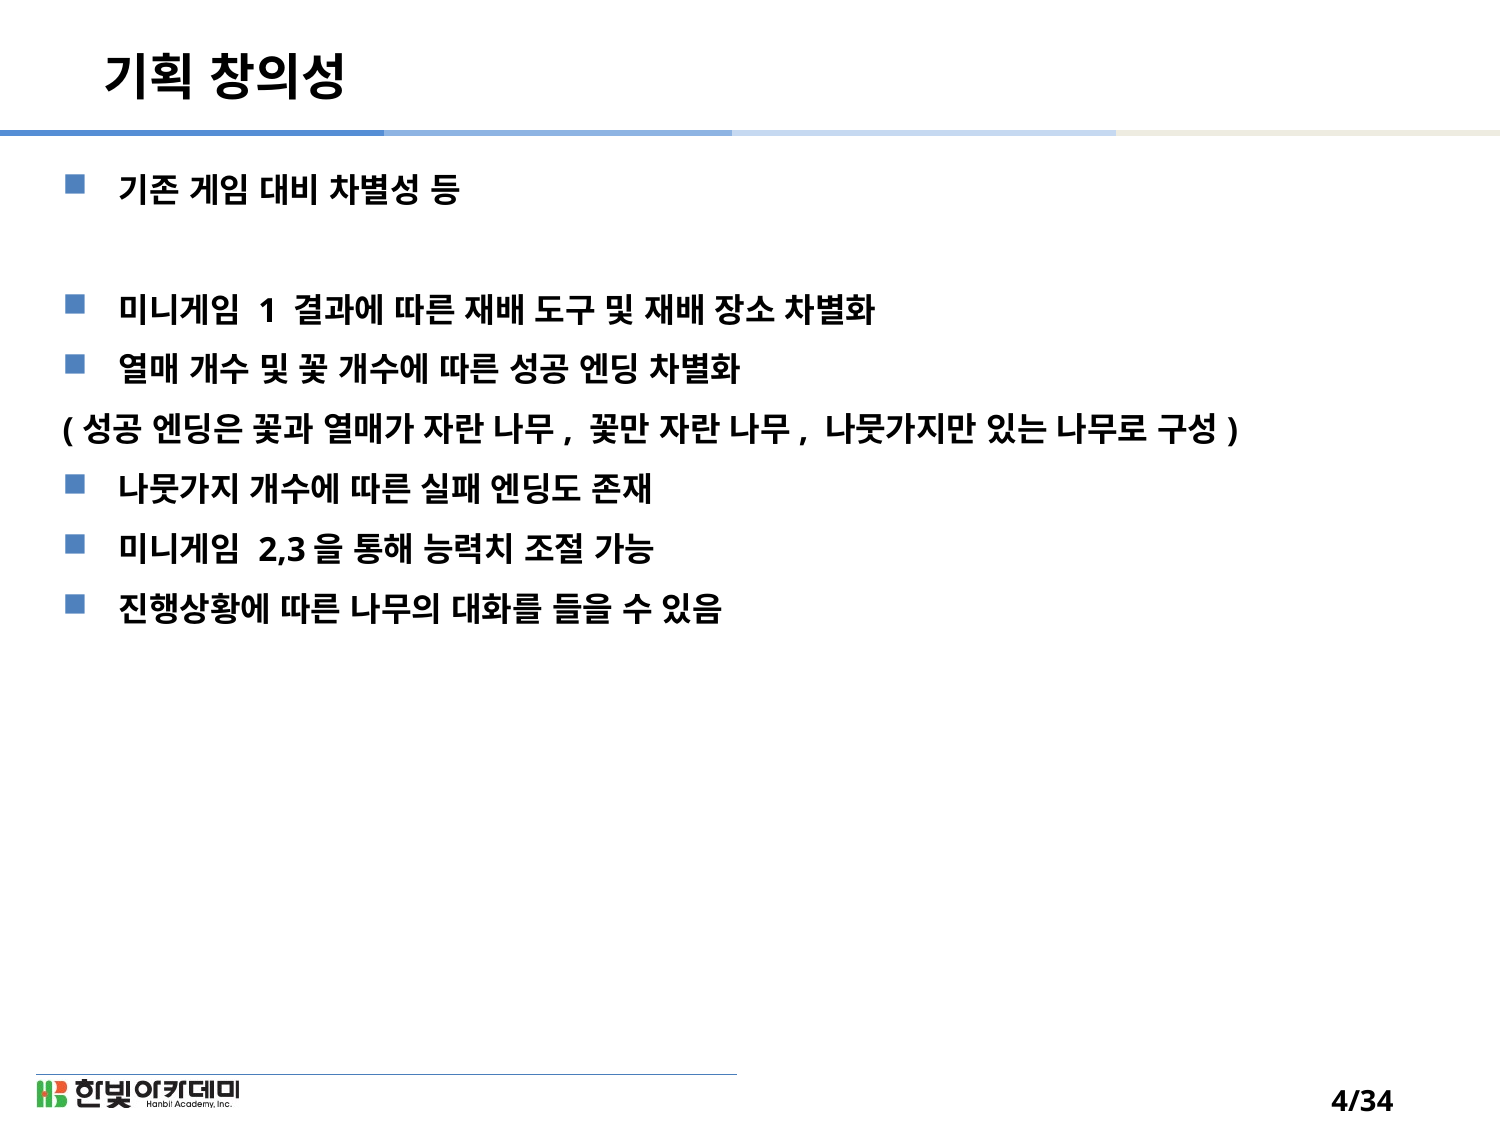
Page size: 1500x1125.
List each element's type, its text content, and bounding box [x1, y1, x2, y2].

picture [36, 1079, 239, 1108]
title 기획 창의성 [88, 30, 1330, 121]
list 기존 게임 대비 차별성 등 미니게임 1 결과에 따른 재배 도구 및 재배 장소 차별화 열매 개수 및 꽃 개수에 따른 성공 엔딩 차별화 (성공 엔딩은 꽃과 열매가 자란 나무, 꽃만 자란 나무, 나뭇가지만 있는 나무로 구성) 나뭇가지 개수에 따른 실패 엔딩도 존재 미니게임 2,3을 통해 능력치 조절 가능 진행상황에 따른 나무의 대화를 들을 수 있음 [47, 141, 1428, 1047]
